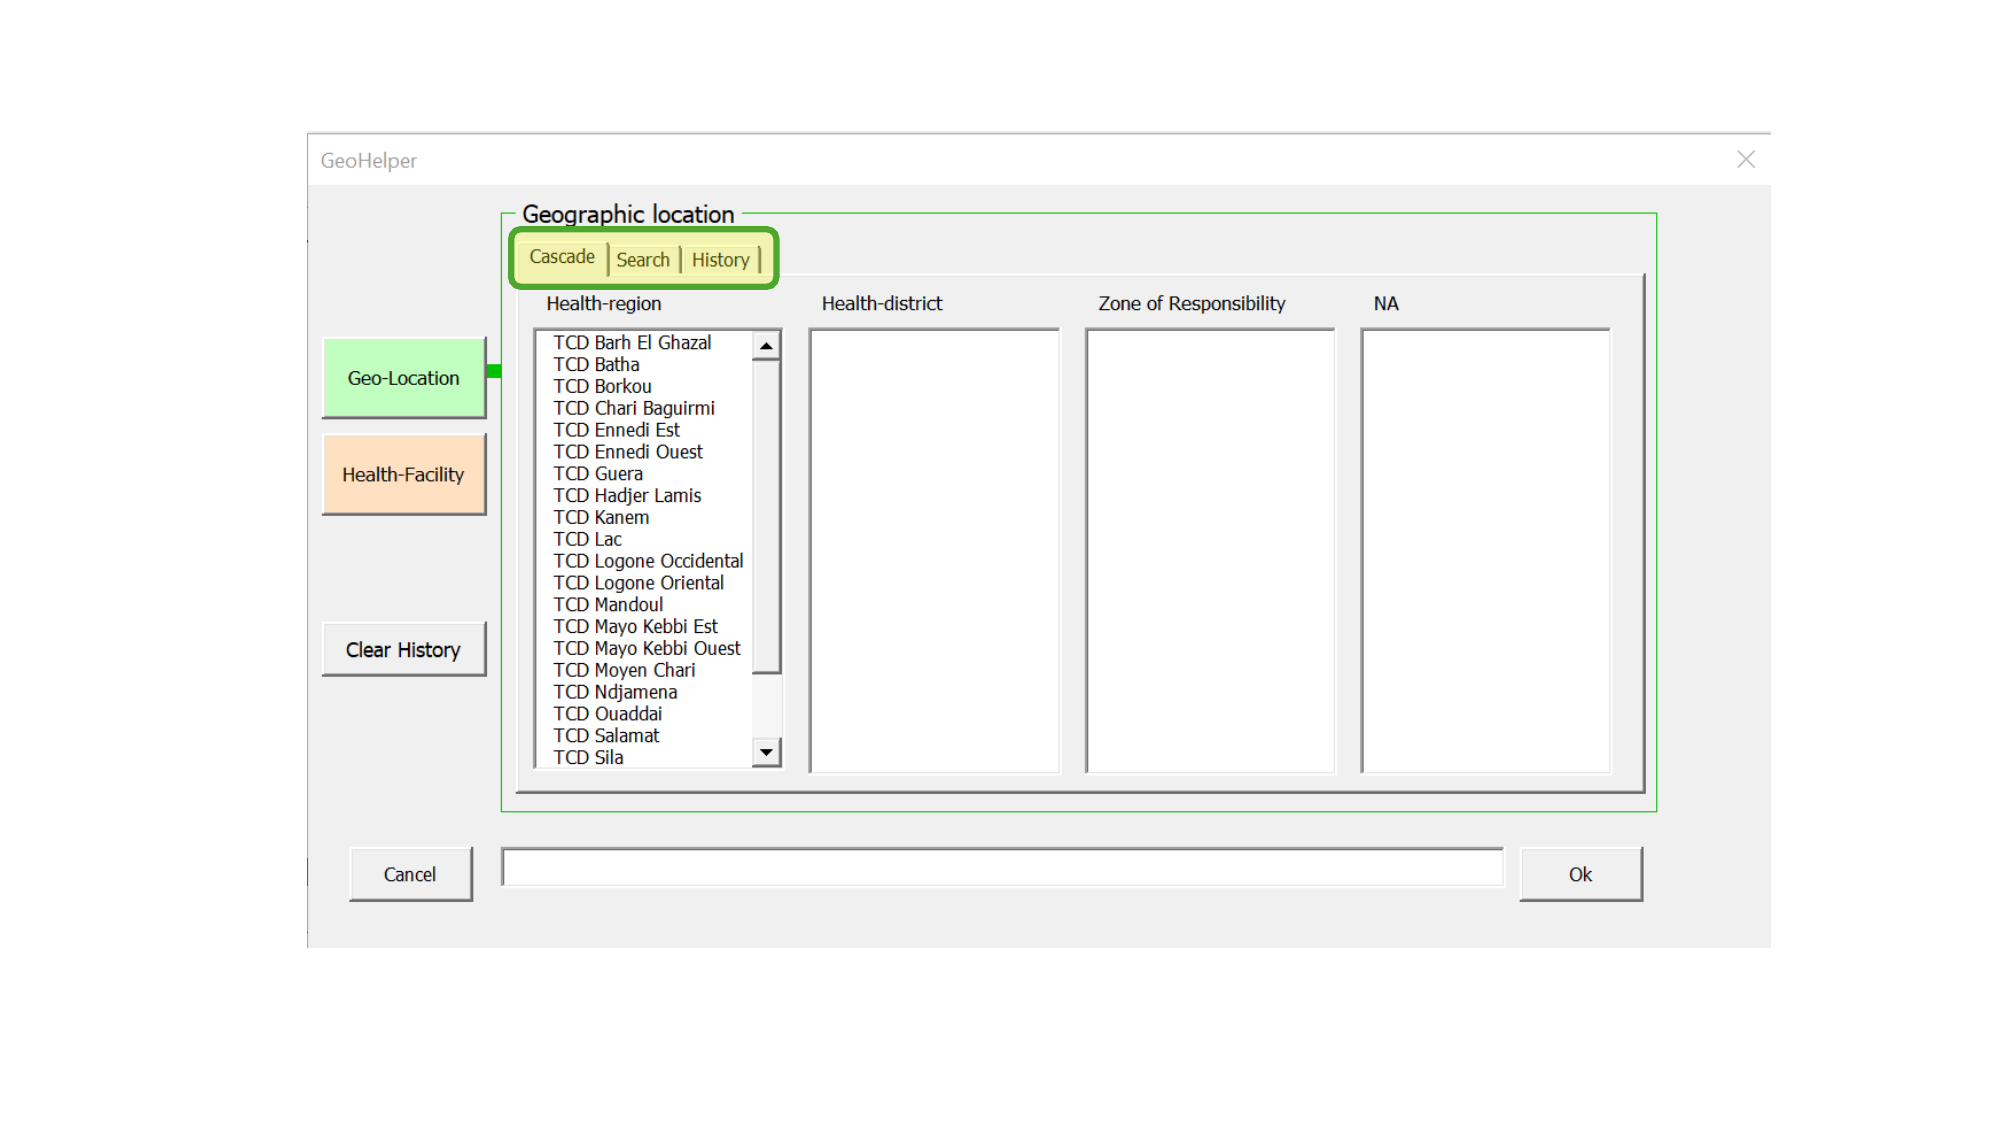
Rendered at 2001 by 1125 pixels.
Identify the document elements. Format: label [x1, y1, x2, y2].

text_box [307, 131, 1772, 948]
